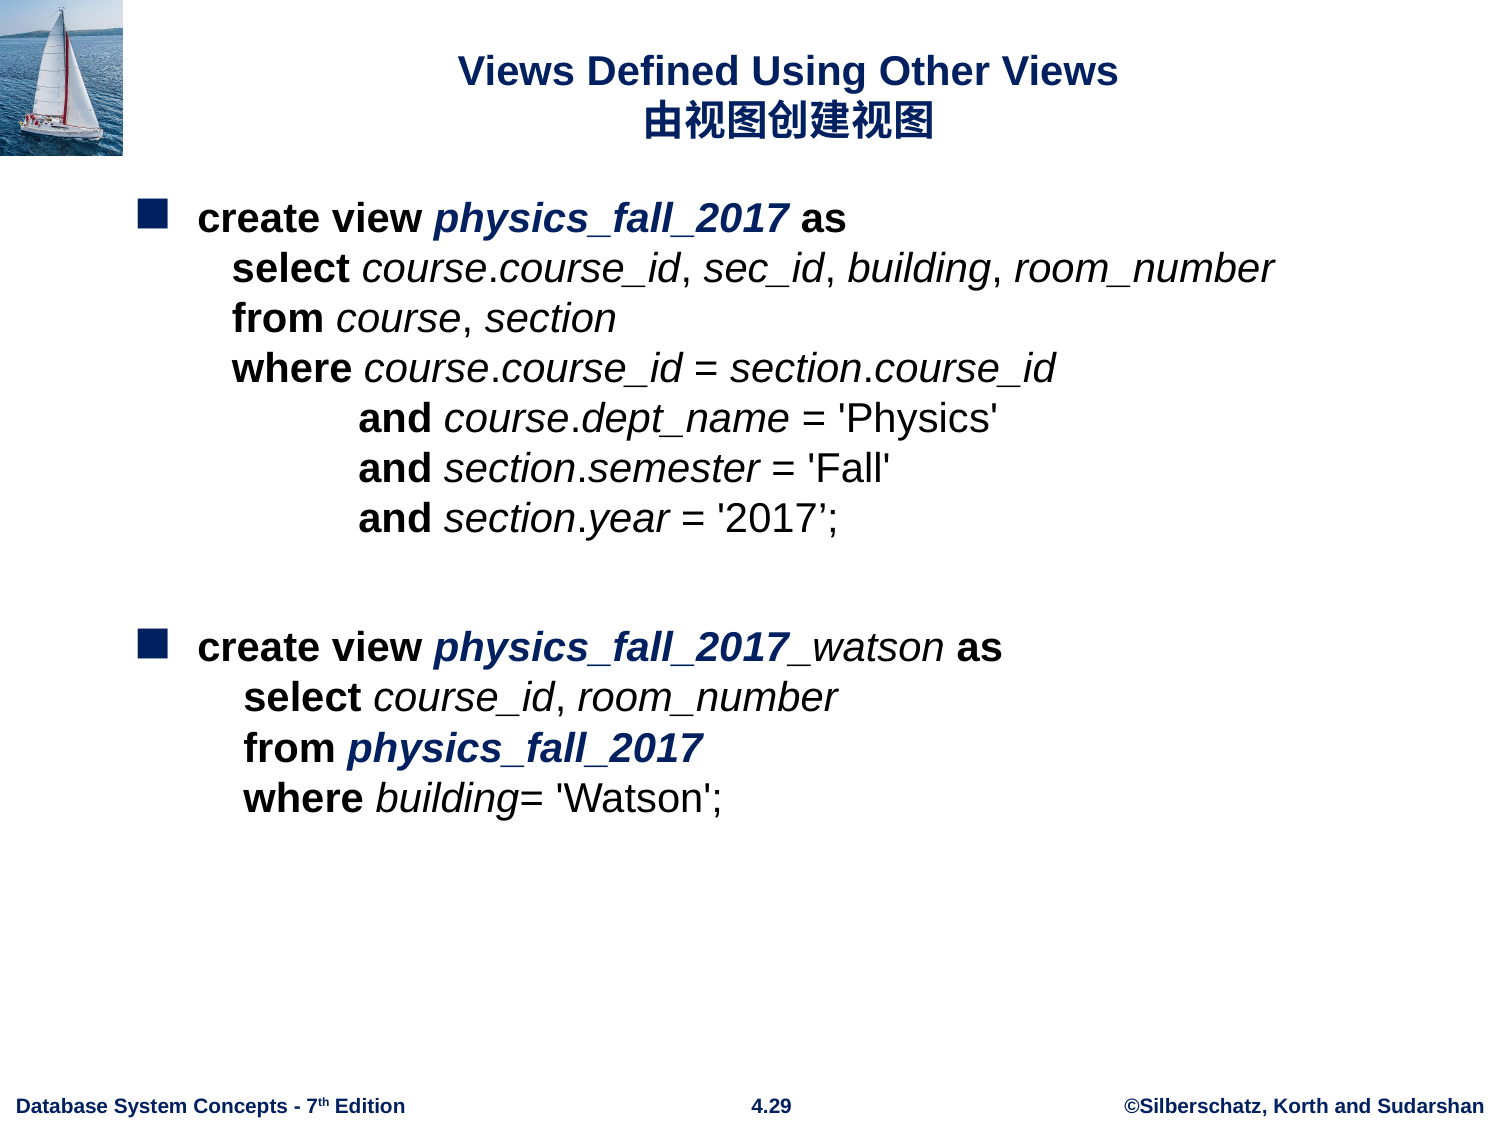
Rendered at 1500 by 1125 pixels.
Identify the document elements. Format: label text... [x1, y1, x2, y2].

list create view physics_fall_2017 as select course.course_id, sec_id, building, room_number from course, section where course.course_id = section.course_id and course.dept_name = 'Physics' and section.semester = 'Fall' and section.year = '2017’; create view physics_fall_2017_watson as select course_id, room_number from physics_fall_2017 where building= 'Watson'; [126, 183, 1368, 886]
title Views Defined Using Other Views 由视图创建视图 [125, 50, 1452, 152]
picture [0, 0, 123, 156]
